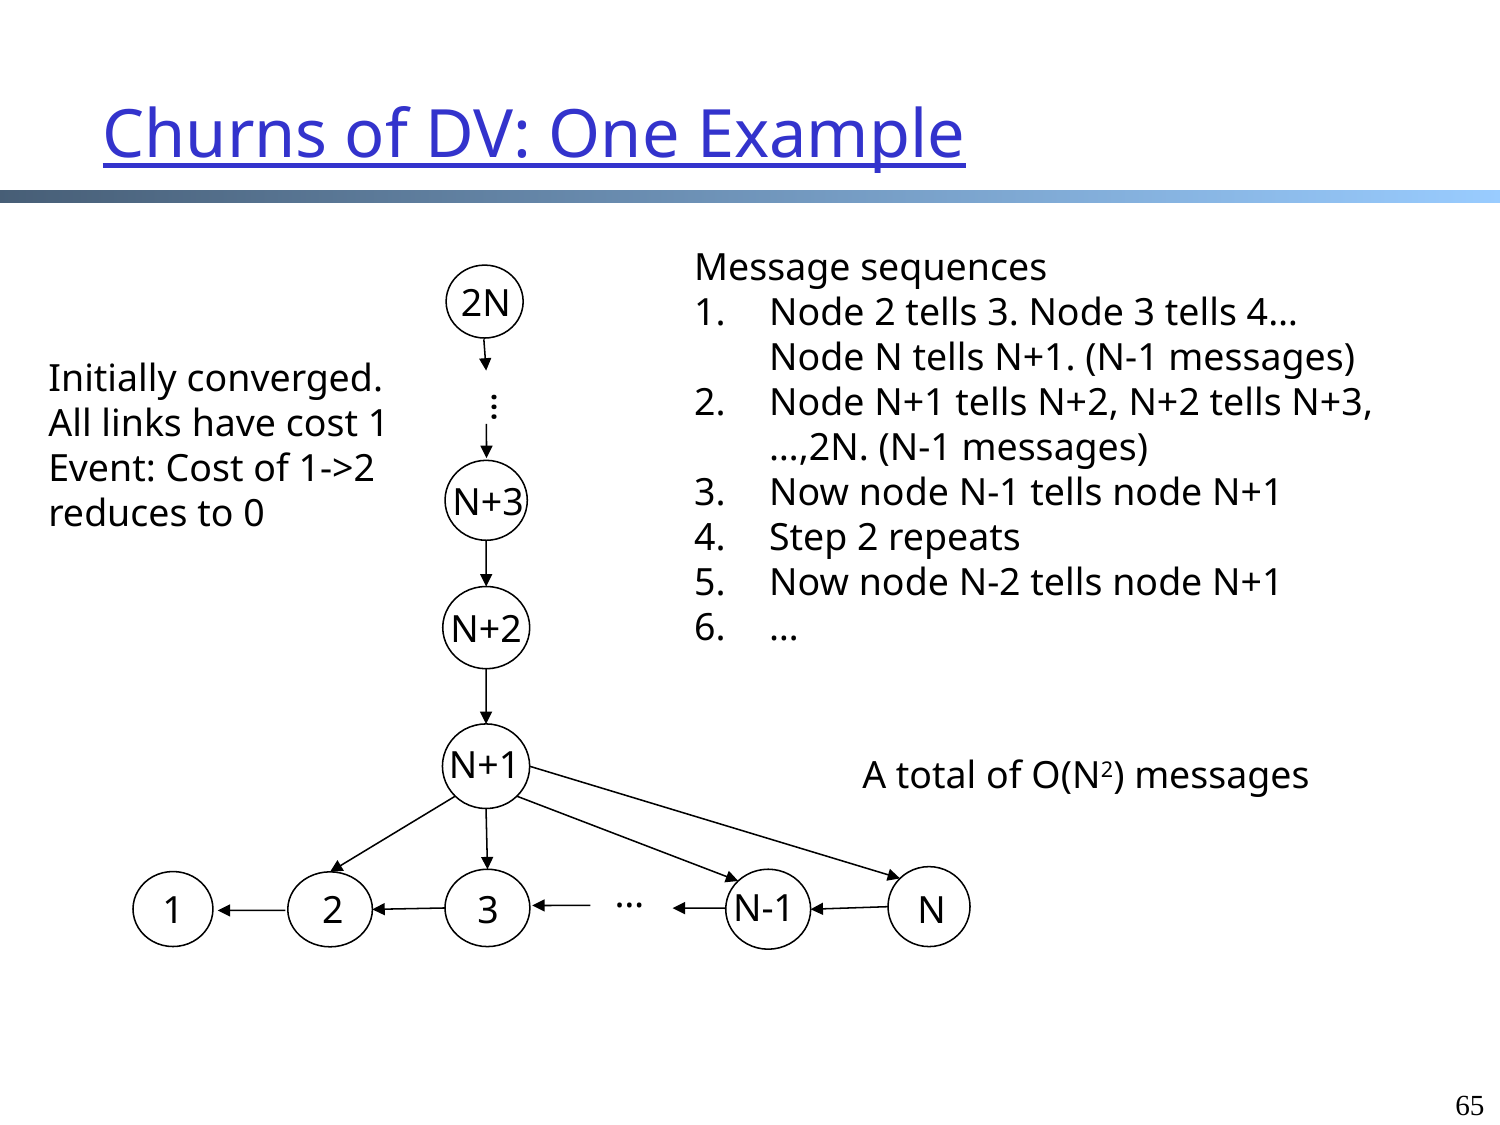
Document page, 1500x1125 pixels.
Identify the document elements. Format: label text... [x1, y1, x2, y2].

text_box [532, 899, 591, 912]
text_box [810, 906, 889, 910]
text_box [287, 872, 356, 947]
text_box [529, 766, 901, 879]
text_box [672, 901, 718, 915]
text_box … [599, 890, 660, 922]
text_box Initially converged. All links have cost 1 Event: Cost of 1->2 reduces to 0 [33, 347, 475, 542]
title Churns of DV: One Example [87, 37, 1404, 225]
slide_number 65 [1387, 1078, 1500, 1125]
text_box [329, 795, 456, 873]
text_box [132, 880, 147, 938]
text_box [514, 888, 530, 939]
text_box [463, 265, 506, 271]
text_box A total of O(N2) messages [847, 743, 1325, 804]
text_box 3 [462, 879, 514, 939]
text_box [359, 882, 373, 937]
text_box N+1 [434, 733, 536, 794]
text_box N+2 [442, 586, 530, 669]
text_box [479, 339, 492, 371]
text_box [888, 884, 902, 937]
text_box N+3 [475, 470, 539, 530]
text_box 1 [147, 879, 199, 939]
text_box [962, 882, 971, 931]
text_box [454, 794, 517, 809]
text_box [475, 530, 514, 541]
text_box [475, 460, 513, 470]
text_box … [475, 377, 537, 419]
text_box N [902, 879, 962, 939]
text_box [516, 795, 525, 882]
text_box [463, 332, 506, 339]
text_box [480, 423, 493, 459]
text_box [905, 939, 953, 947]
text_box [149, 871, 197, 879]
text_box [459, 724, 514, 733]
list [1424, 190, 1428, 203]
text_box N-1 [718, 887, 811, 937]
text_box [737, 937, 799, 950]
text_box Message sequences Node 2 tells 3. Node 3 tells 4…Node N tells N+1. (N-1 messages) Node N+1 tells N+2, N+2 tells N+3,…,2N. (N-1 messages) Now node N-1 tells node N+1 Step 2 repeats Now node N-2 tells node N+1 … [679, 235, 1399, 701]
text_box 2N [446, 271, 526, 332]
text_box [149, 939, 197, 947]
text_box [217, 904, 286, 917]
text_box [445, 869, 513, 947]
text_box 2 [307, 879, 359, 939]
text_box [904, 866, 959, 879]
text_box [199, 880, 213, 938]
